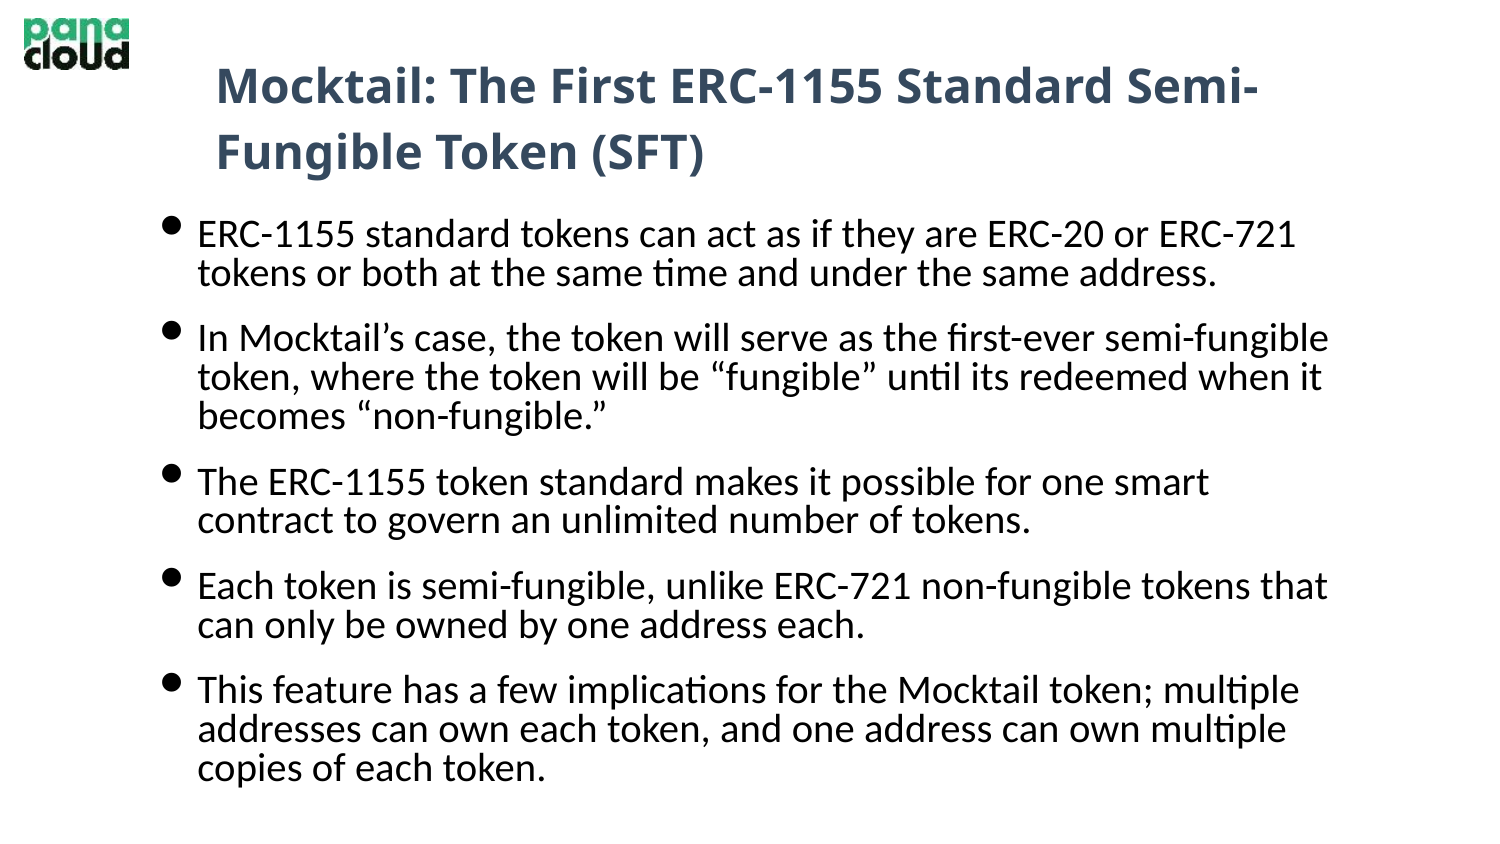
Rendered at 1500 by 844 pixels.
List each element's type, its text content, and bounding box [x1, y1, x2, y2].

title Mocktail: The First ERC-1155 Standard Semi-Fungible Token (SFT) [200, 68, 1347, 187]
list ERC-1155 standard tokens can act as if they are ERC-20 or ERC-721 tokens or both at the same time and under the same address. In Mocktail’s case, the token will serve as the first-ever semi-fungible token, where the token will be “fungible” until its redeemed when it becomes “non-fungible.” The ERC-1155 token standard makes it possible for one smart contract to govern an unlimited number of tokens. Each token is semi-fungible, unlike ERC-721 non-fungible tokens that can only be owned by one address each. This feature has a few implications for the Mocktail token; multiple addresses can own each token, and one address can own multiple copies of each token. [125, 208, 1363, 825]
picture [24, 18, 129, 70]
